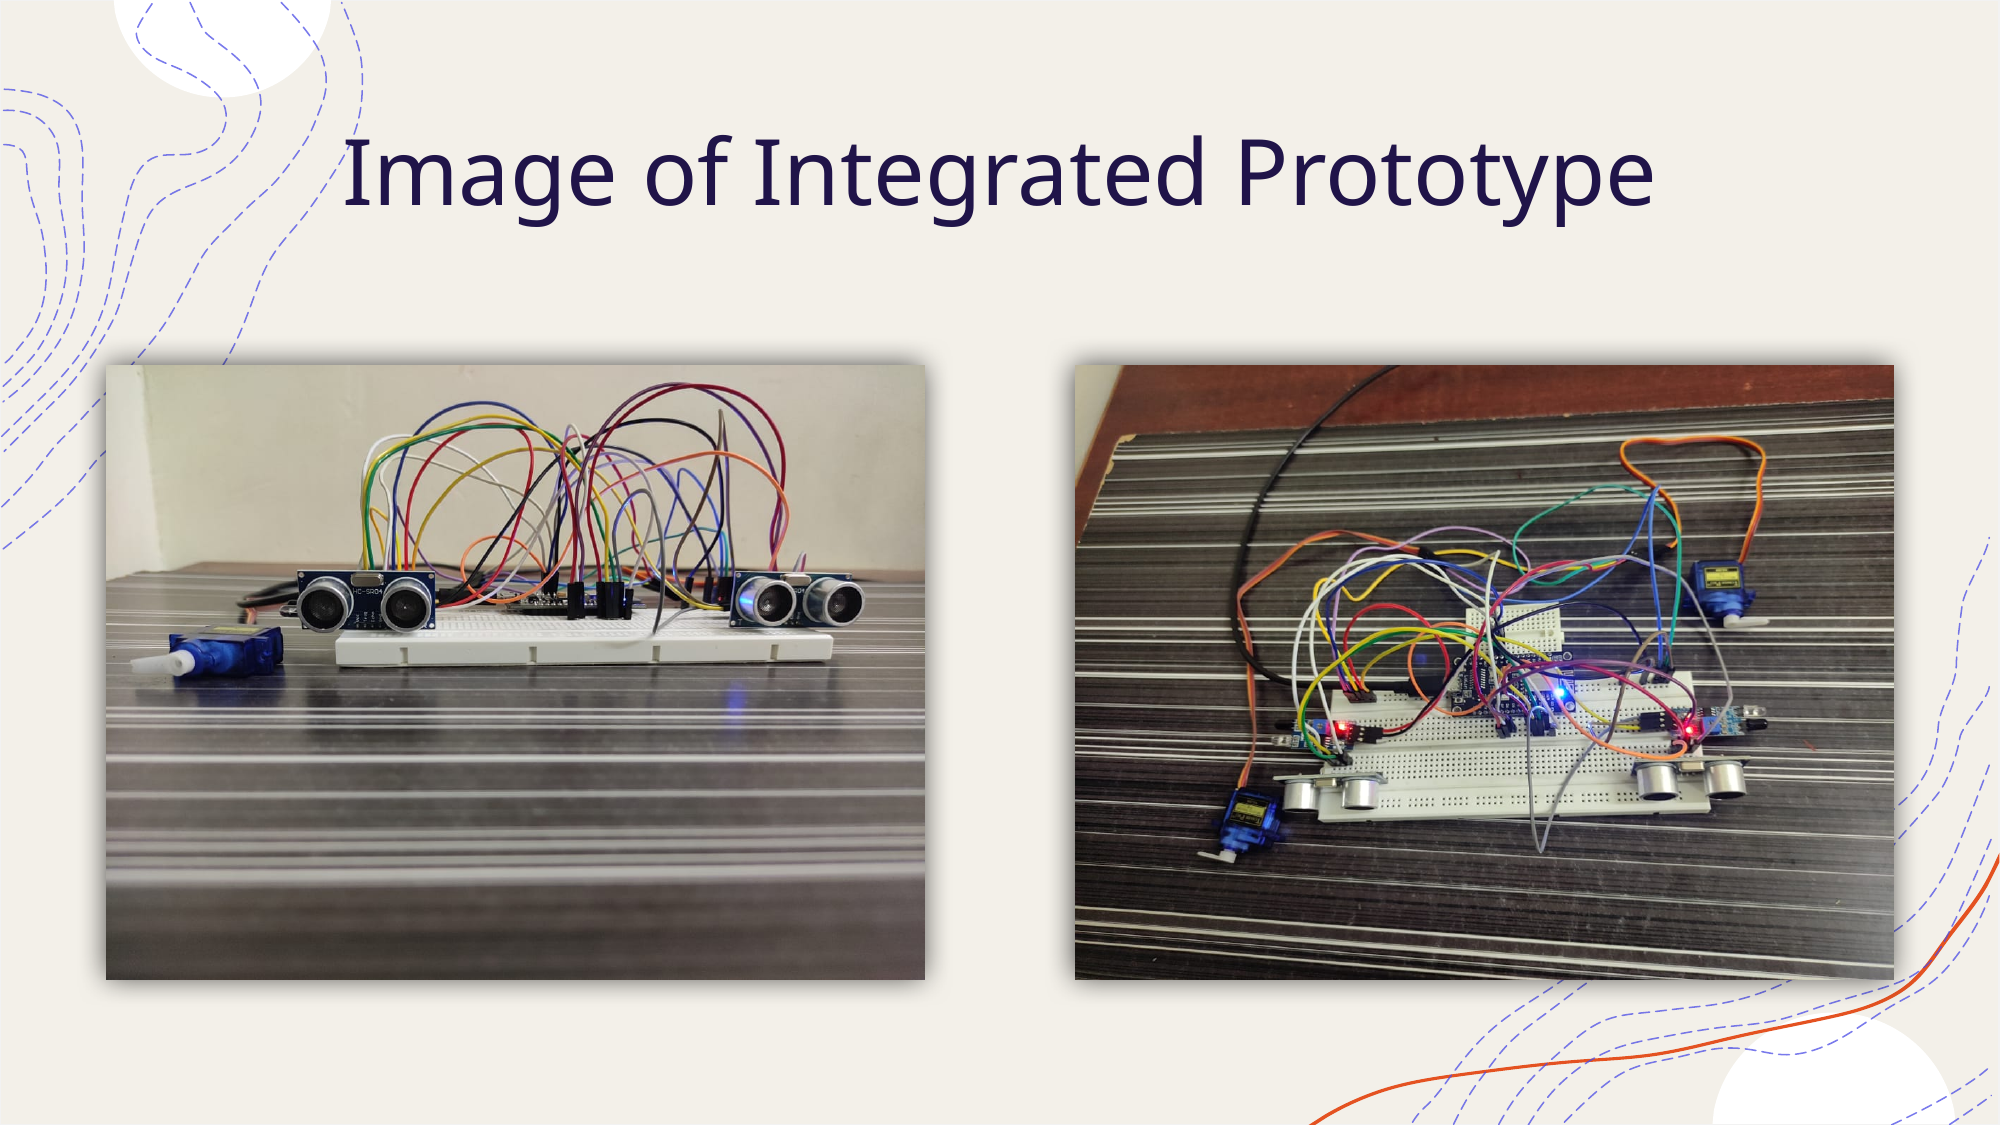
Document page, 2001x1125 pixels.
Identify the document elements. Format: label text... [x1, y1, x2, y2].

picture [1075, 365, 1894, 980]
title Image of Integrated Prototype [137, 59, 1863, 278]
picture [106, 365, 925, 980]
